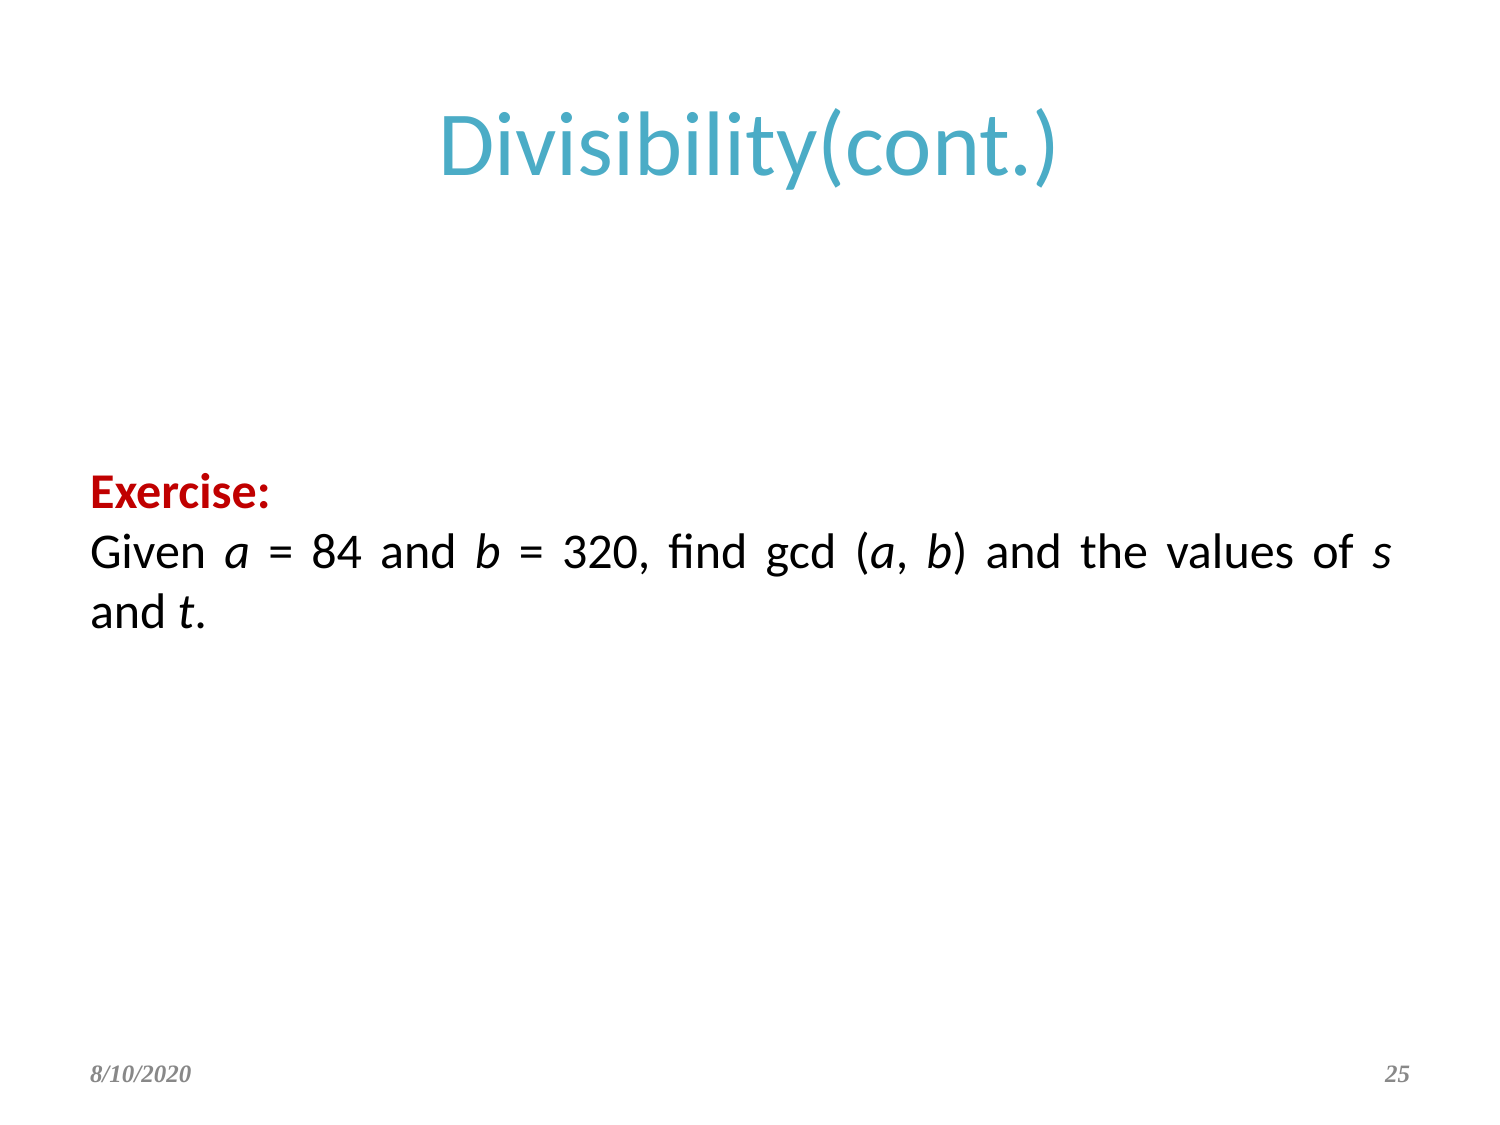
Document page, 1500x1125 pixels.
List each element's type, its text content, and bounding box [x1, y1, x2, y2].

title Divisibility(cont.) [75, 45, 1425, 233]
text_box Exercise: Given a = 84 and b = 320, find gcd (a, b) and the values of s and t. [74, 449, 1425, 647]
slide_number ‹#› [1074, 1042, 1425, 1103]
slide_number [75, 1042, 425, 1103]
